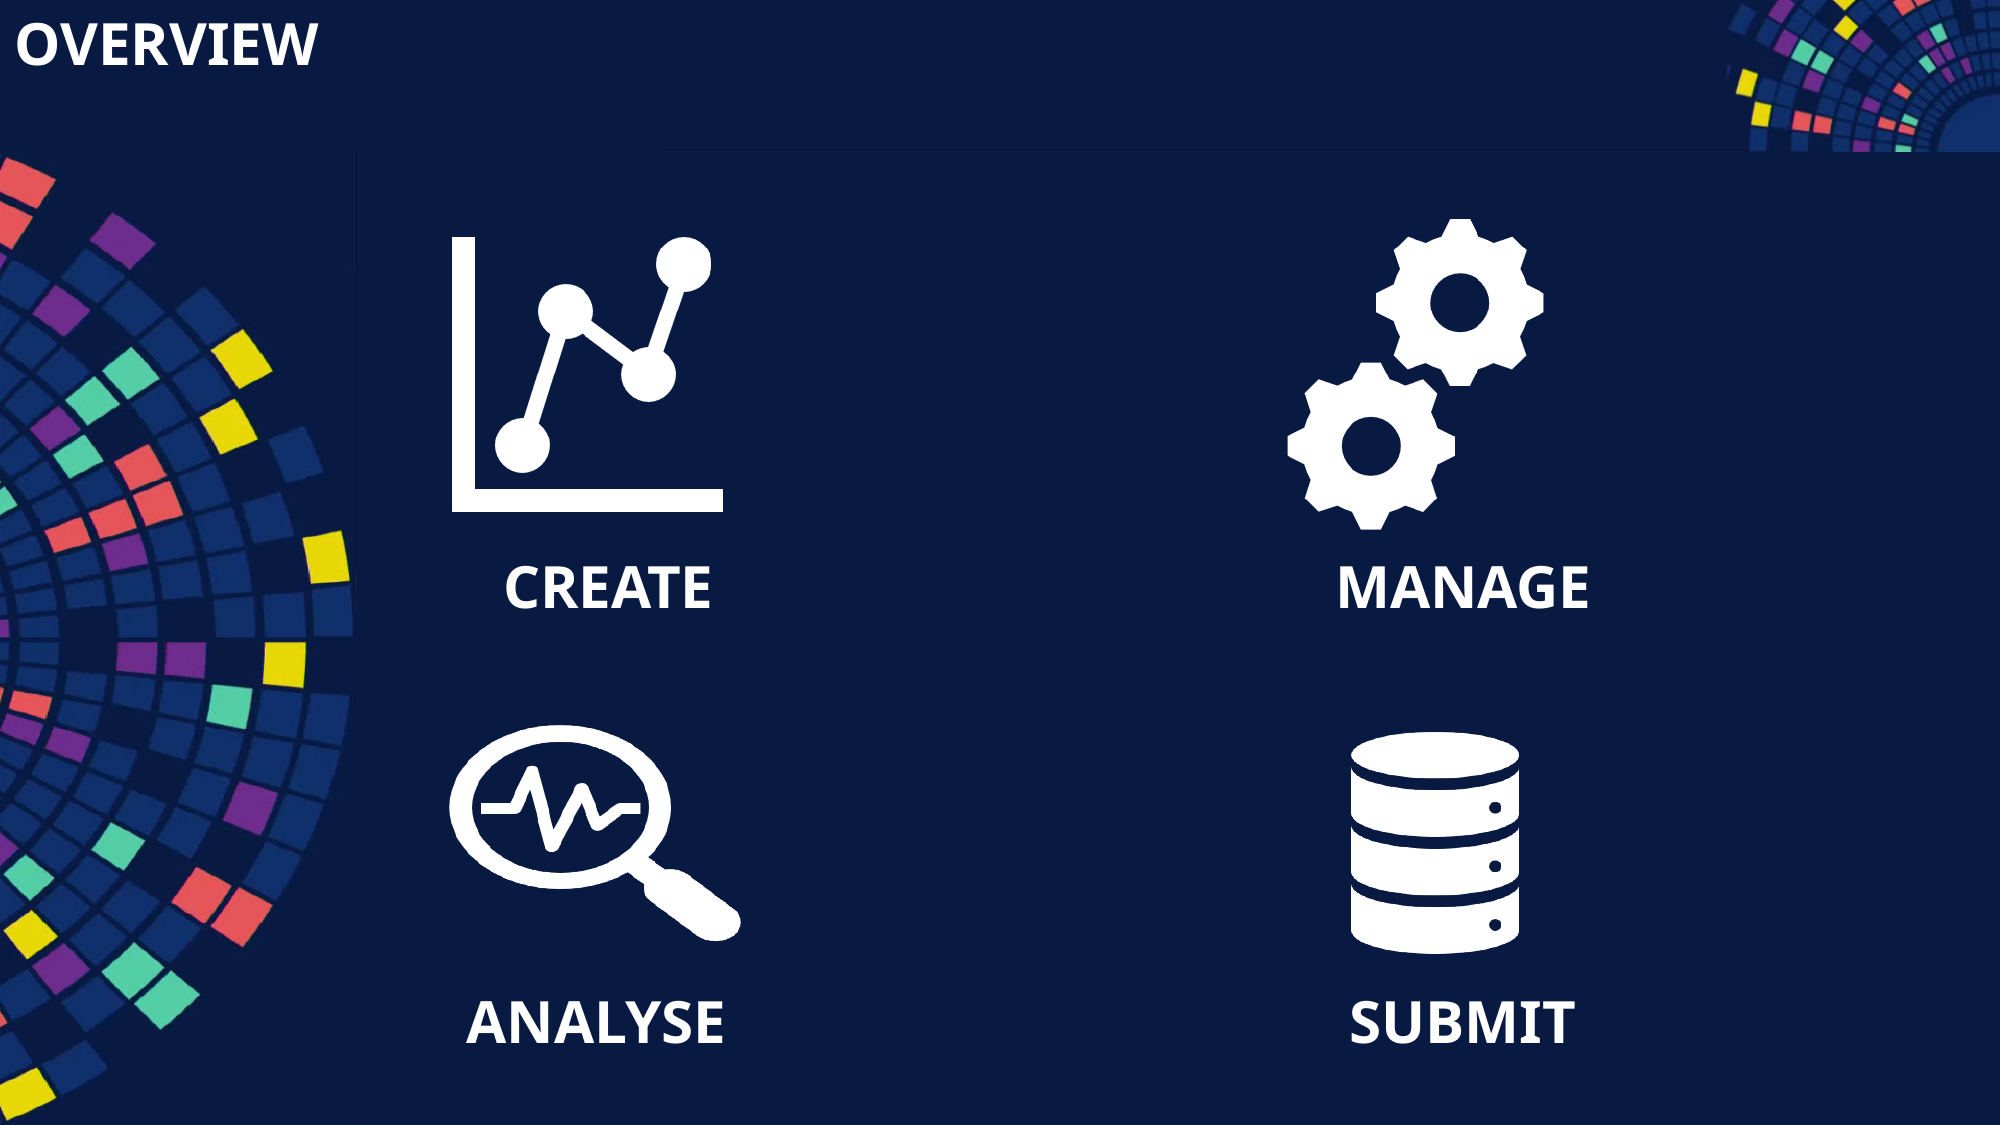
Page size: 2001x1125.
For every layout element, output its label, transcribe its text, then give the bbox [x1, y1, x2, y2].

picture [419, 702, 774, 964]
text_box MANAGE [1274, 543, 1652, 628]
picture [1226, 185, 1604, 563]
picture [1291, 702, 1579, 983]
text_box ANALYSE [408, 978, 785, 1063]
picture [661, 0, 2000, 152]
text_box [0, 0, 661, 152]
text_box CREATE [419, 543, 797, 628]
picture [0, 151, 357, 1125]
text_box OVERVIEW [0, 0, 499, 85]
picture [396, 185, 774, 563]
text_box SUBMIT [1274, 978, 1652, 1063]
